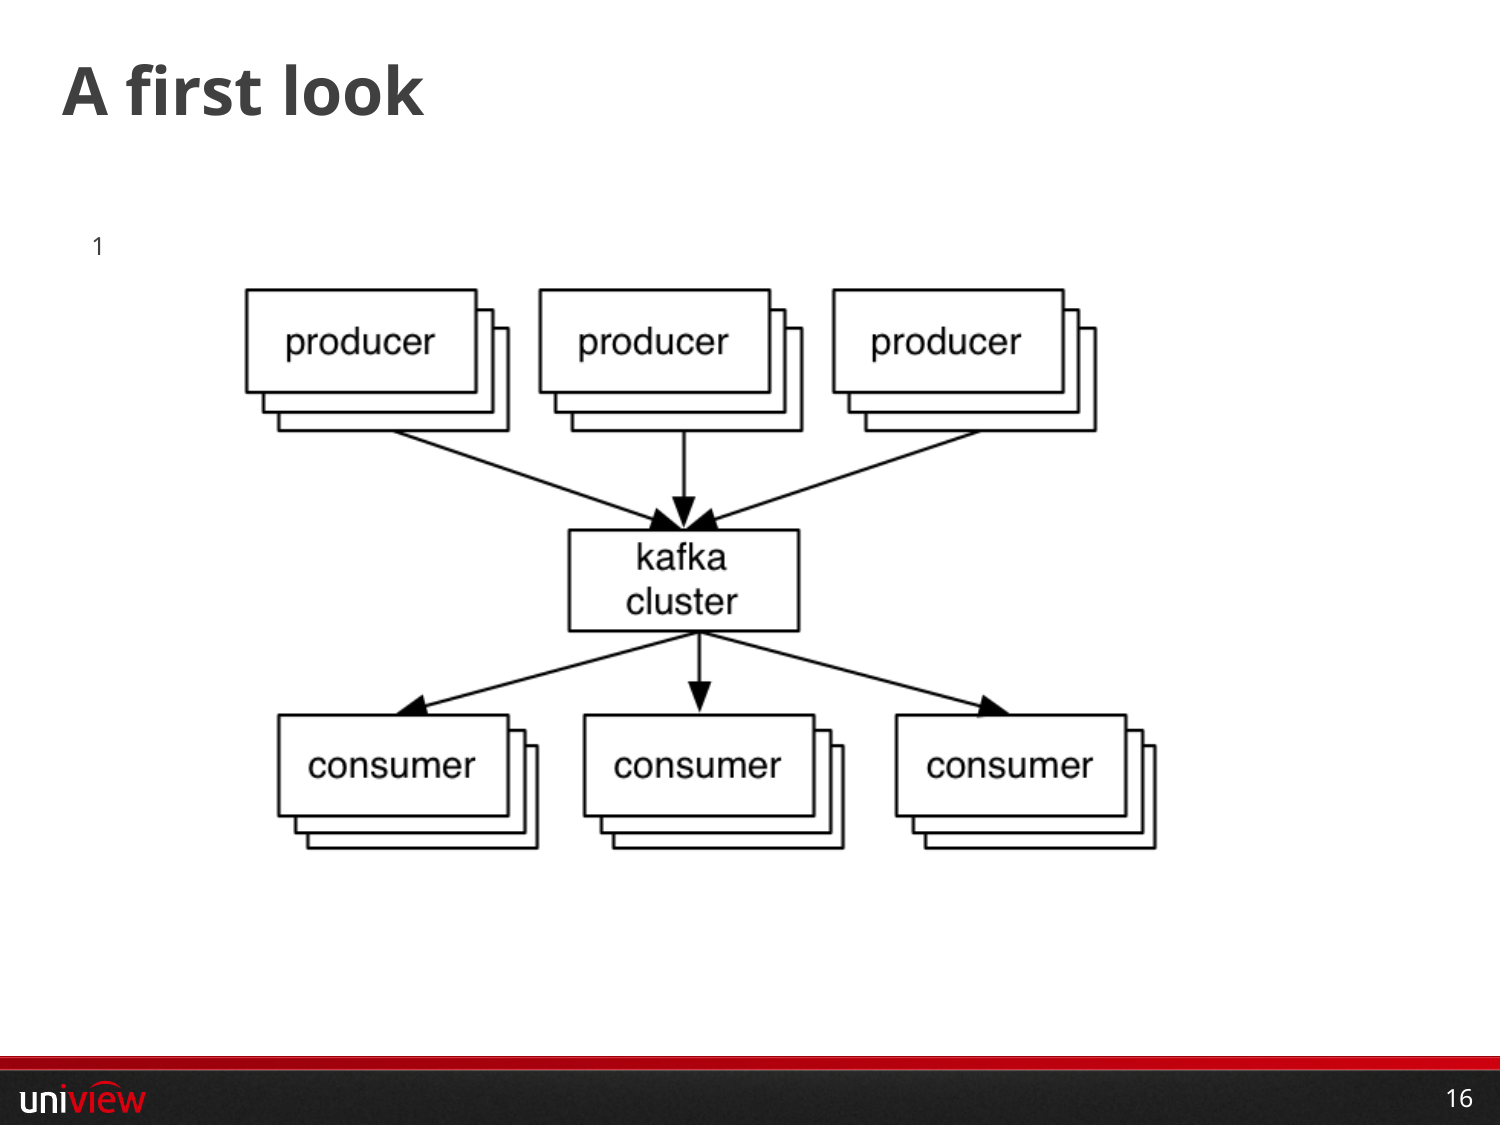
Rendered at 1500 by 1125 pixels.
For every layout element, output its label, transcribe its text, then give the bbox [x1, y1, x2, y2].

picture [211, 255, 1188, 882]
picture [0, 1056, 1500, 1125]
title A first look [47, 41, 1398, 148]
list 1 [76, 208, 1436, 941]
